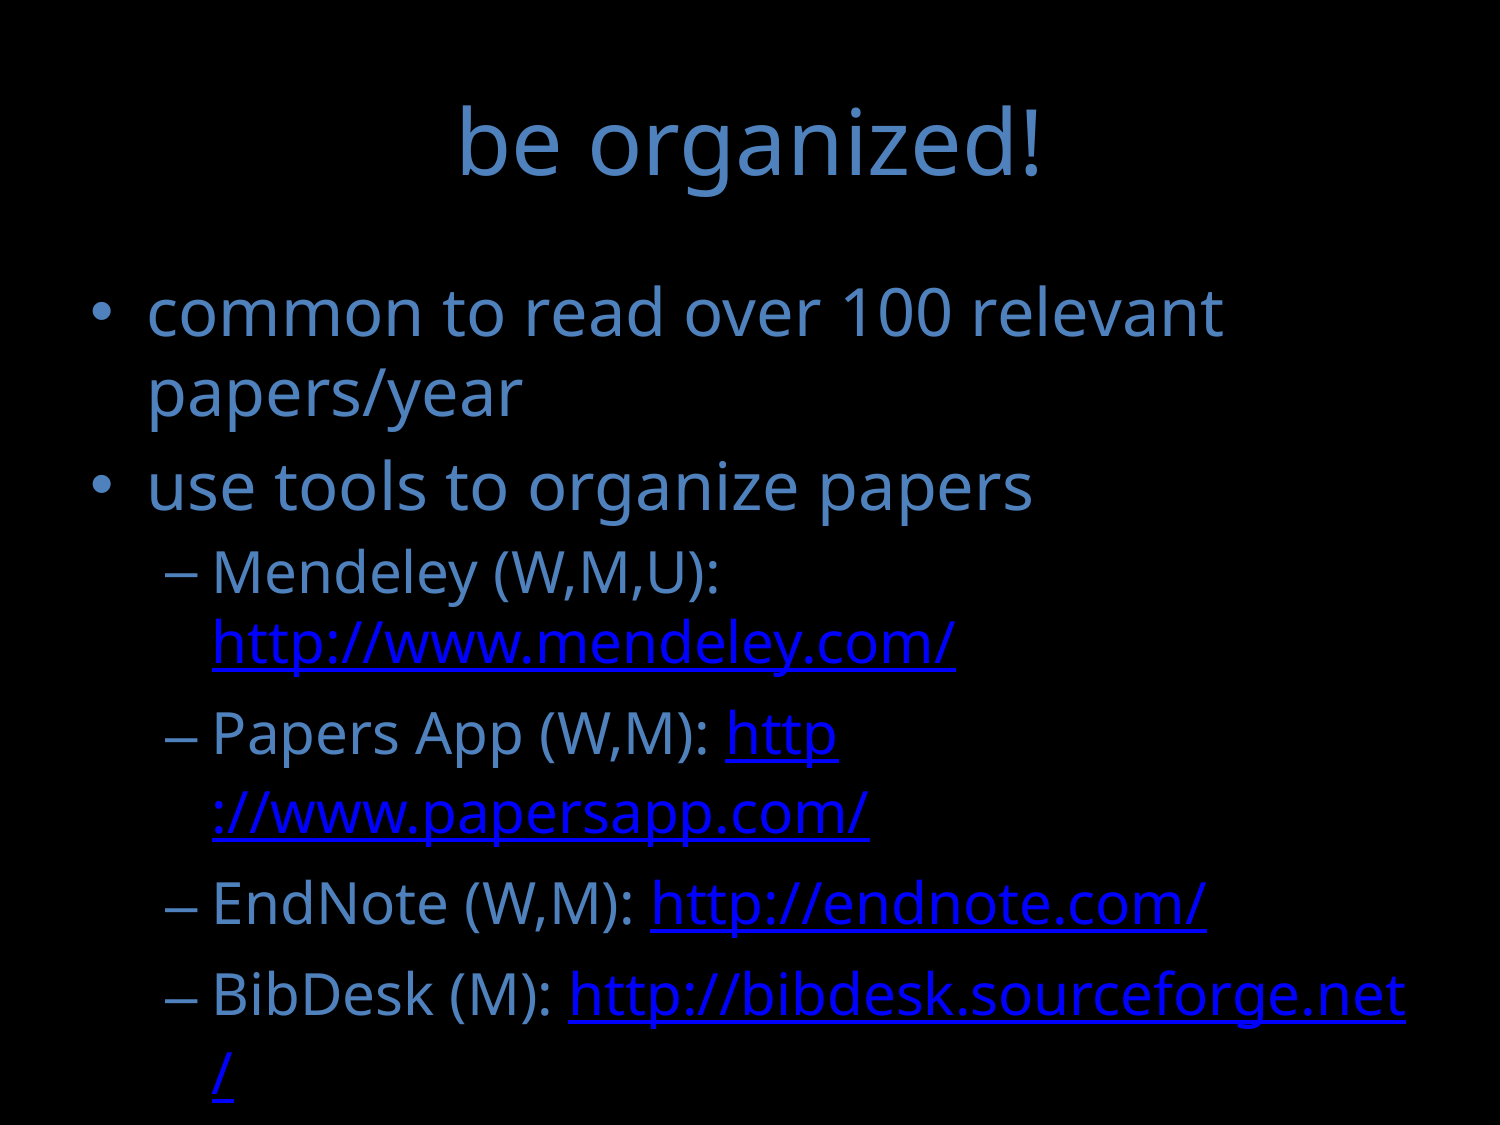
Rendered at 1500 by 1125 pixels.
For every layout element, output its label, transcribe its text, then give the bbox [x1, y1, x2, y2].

title be organized! [75, 45, 1425, 233]
list common to read over 100 relevant papers/year use tools to organize papers Mendeley (W,M,U): http://www.mendeley.com/ Papers App (W,M): http://www.papersapp.com/ EndNote (W,M): http://endnote.com/ BibDesk (M): http://bibdesk.sourceforge.net/ … [75, 262, 1425, 1005]
